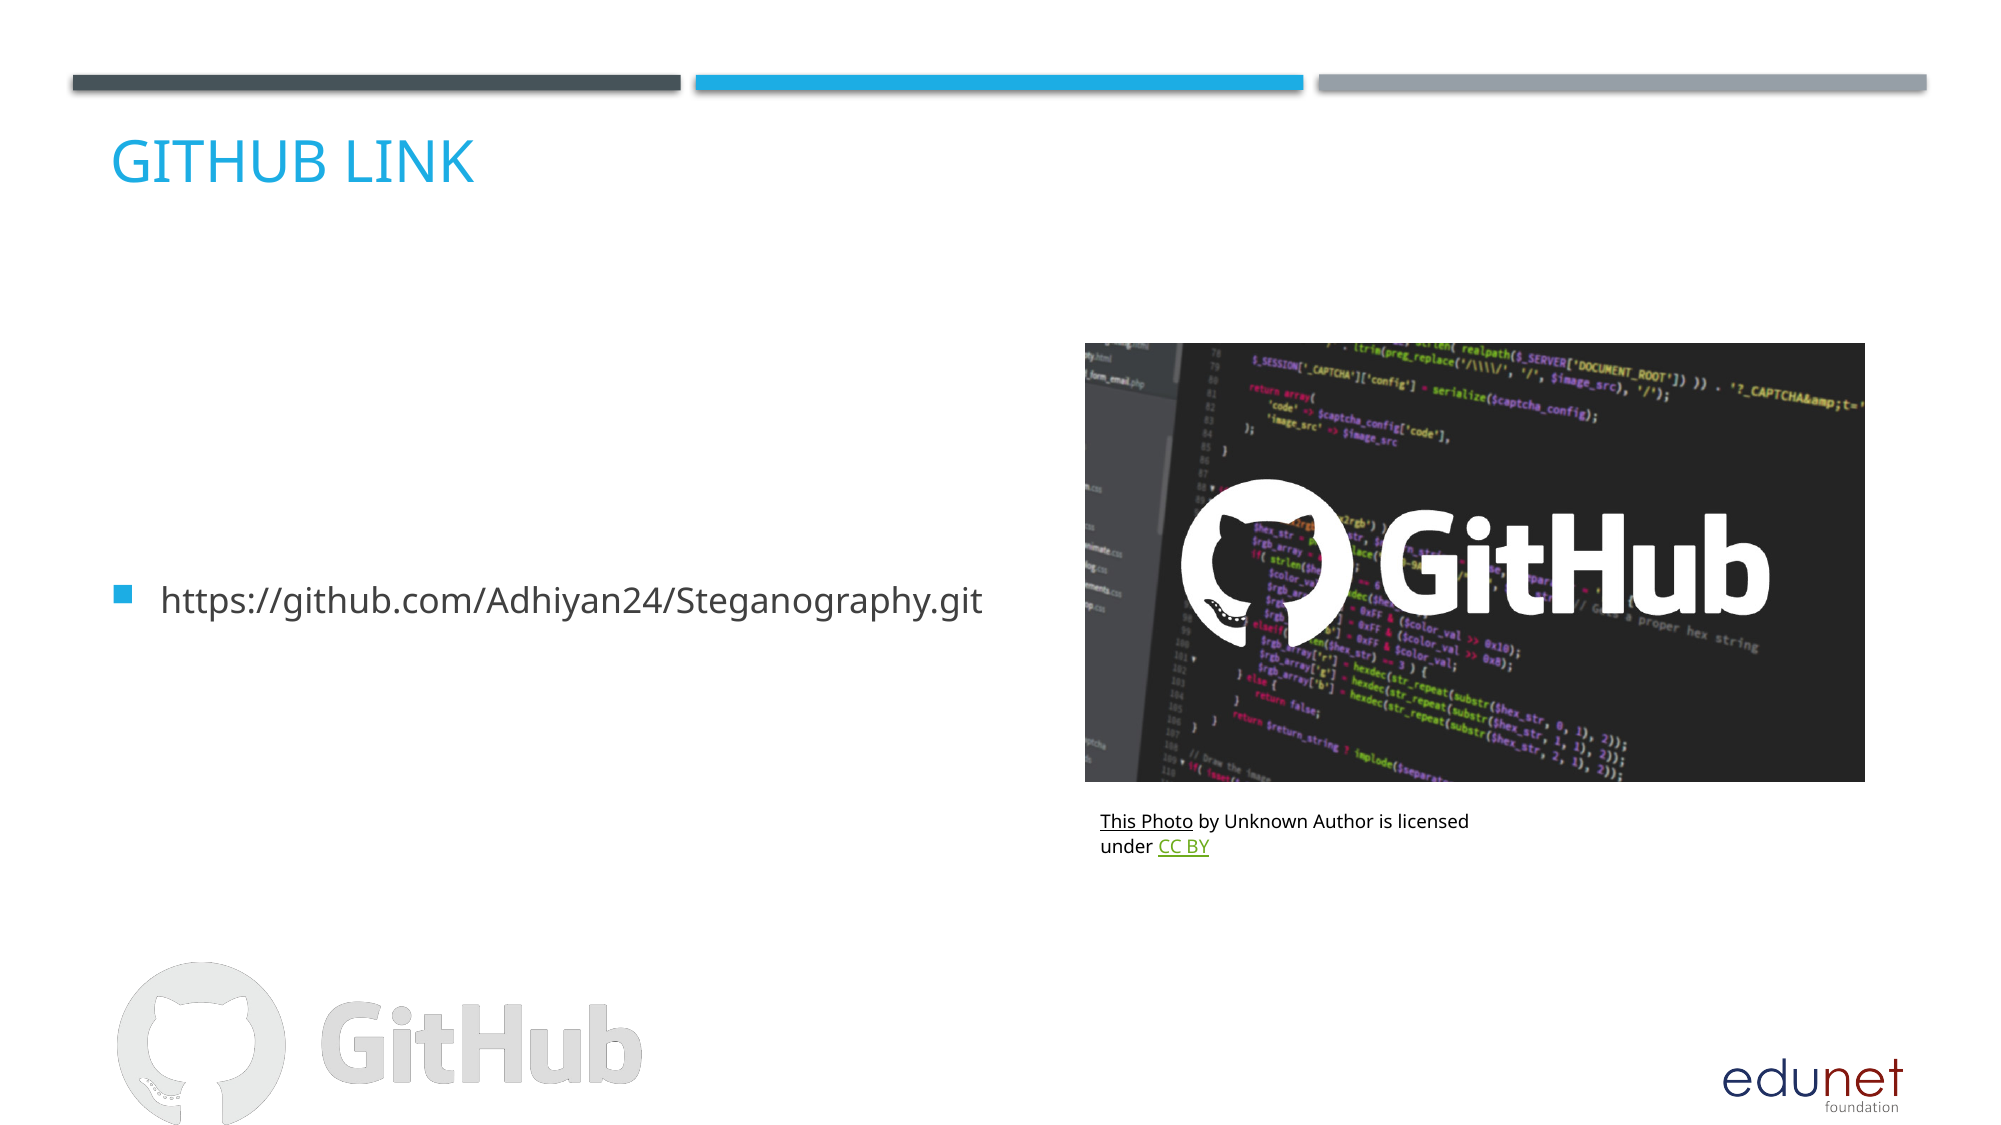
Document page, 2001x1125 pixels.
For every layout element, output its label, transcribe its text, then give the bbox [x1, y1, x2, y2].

text_box This Photo by Unknown Author is licensed under CC BY [1085, 802, 1528, 868]
picture [1719, 1056, 1905, 1116]
picture [115, 960, 642, 1125]
picture [1085, 342, 1865, 782]
title GitHub Link [95, 115, 1905, 203]
list https://github.com/Adhiyan24/Steganography.git [95, 213, 1905, 981]
